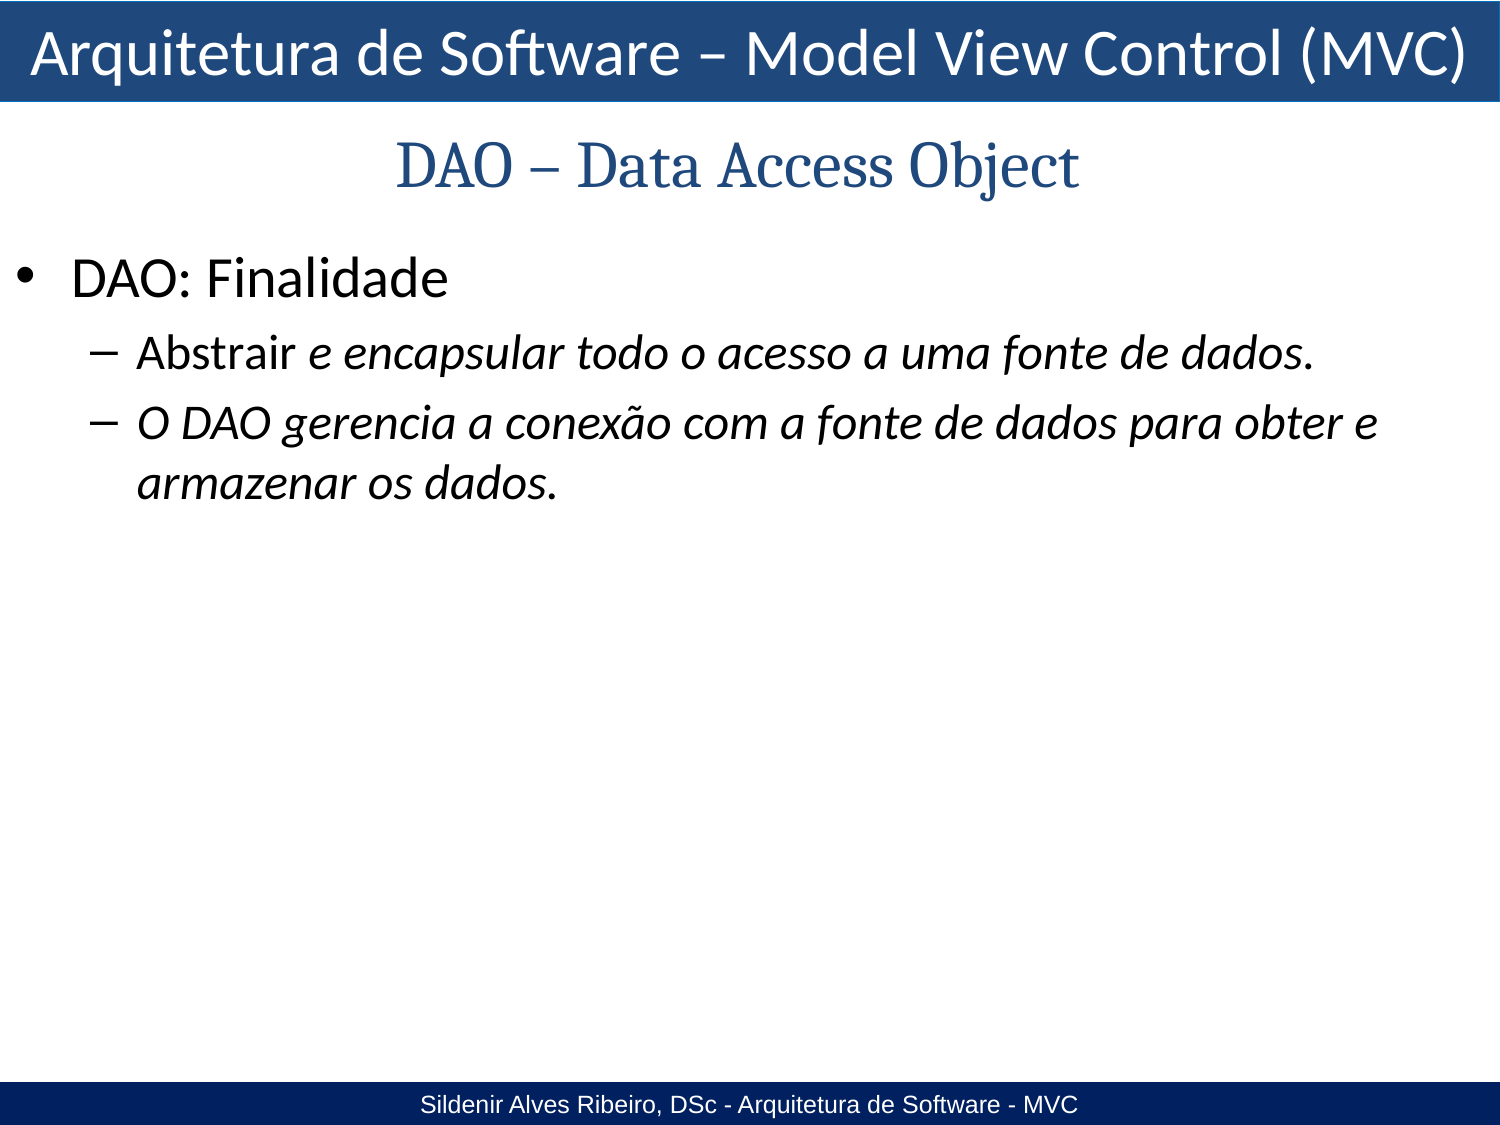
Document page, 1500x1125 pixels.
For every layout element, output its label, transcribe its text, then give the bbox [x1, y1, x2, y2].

list DAO: Finalidade Abstrair e encapsular todo o acesso a uma fonte de dados. O DAO gerencia a conexão com a fonte de dados para obter e armazenar os dados. [0, 231, 1445, 1001]
text_box DAO – Data Access Object [100, 113, 1376, 232]
footer Sildenir Alves Ribeiro, DSc - Arquitetura de Software - MVC [0, 1082, 1500, 1125]
